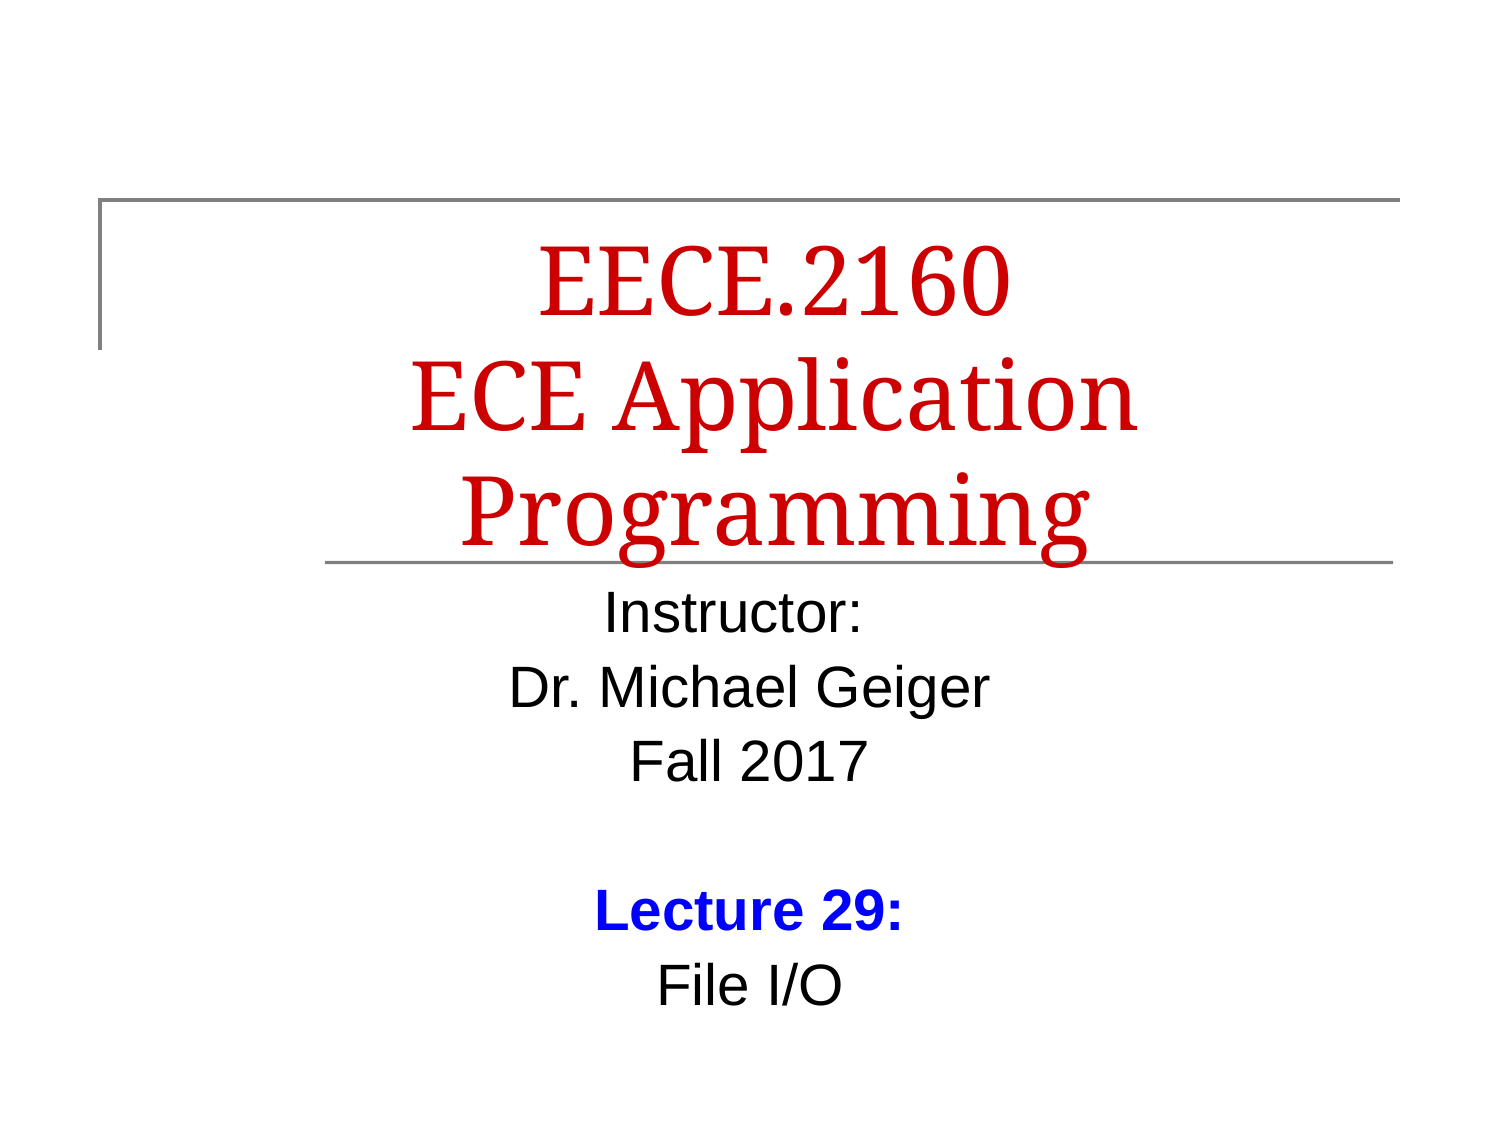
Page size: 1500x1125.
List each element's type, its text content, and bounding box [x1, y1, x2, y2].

subtitle Instructor: Dr. Michael Geiger Fall 2017 Lecture 29: File I/O [0, 575, 1500, 1075]
title EECE.2160 ECE Application Programming [150, 212, 1401, 563]
